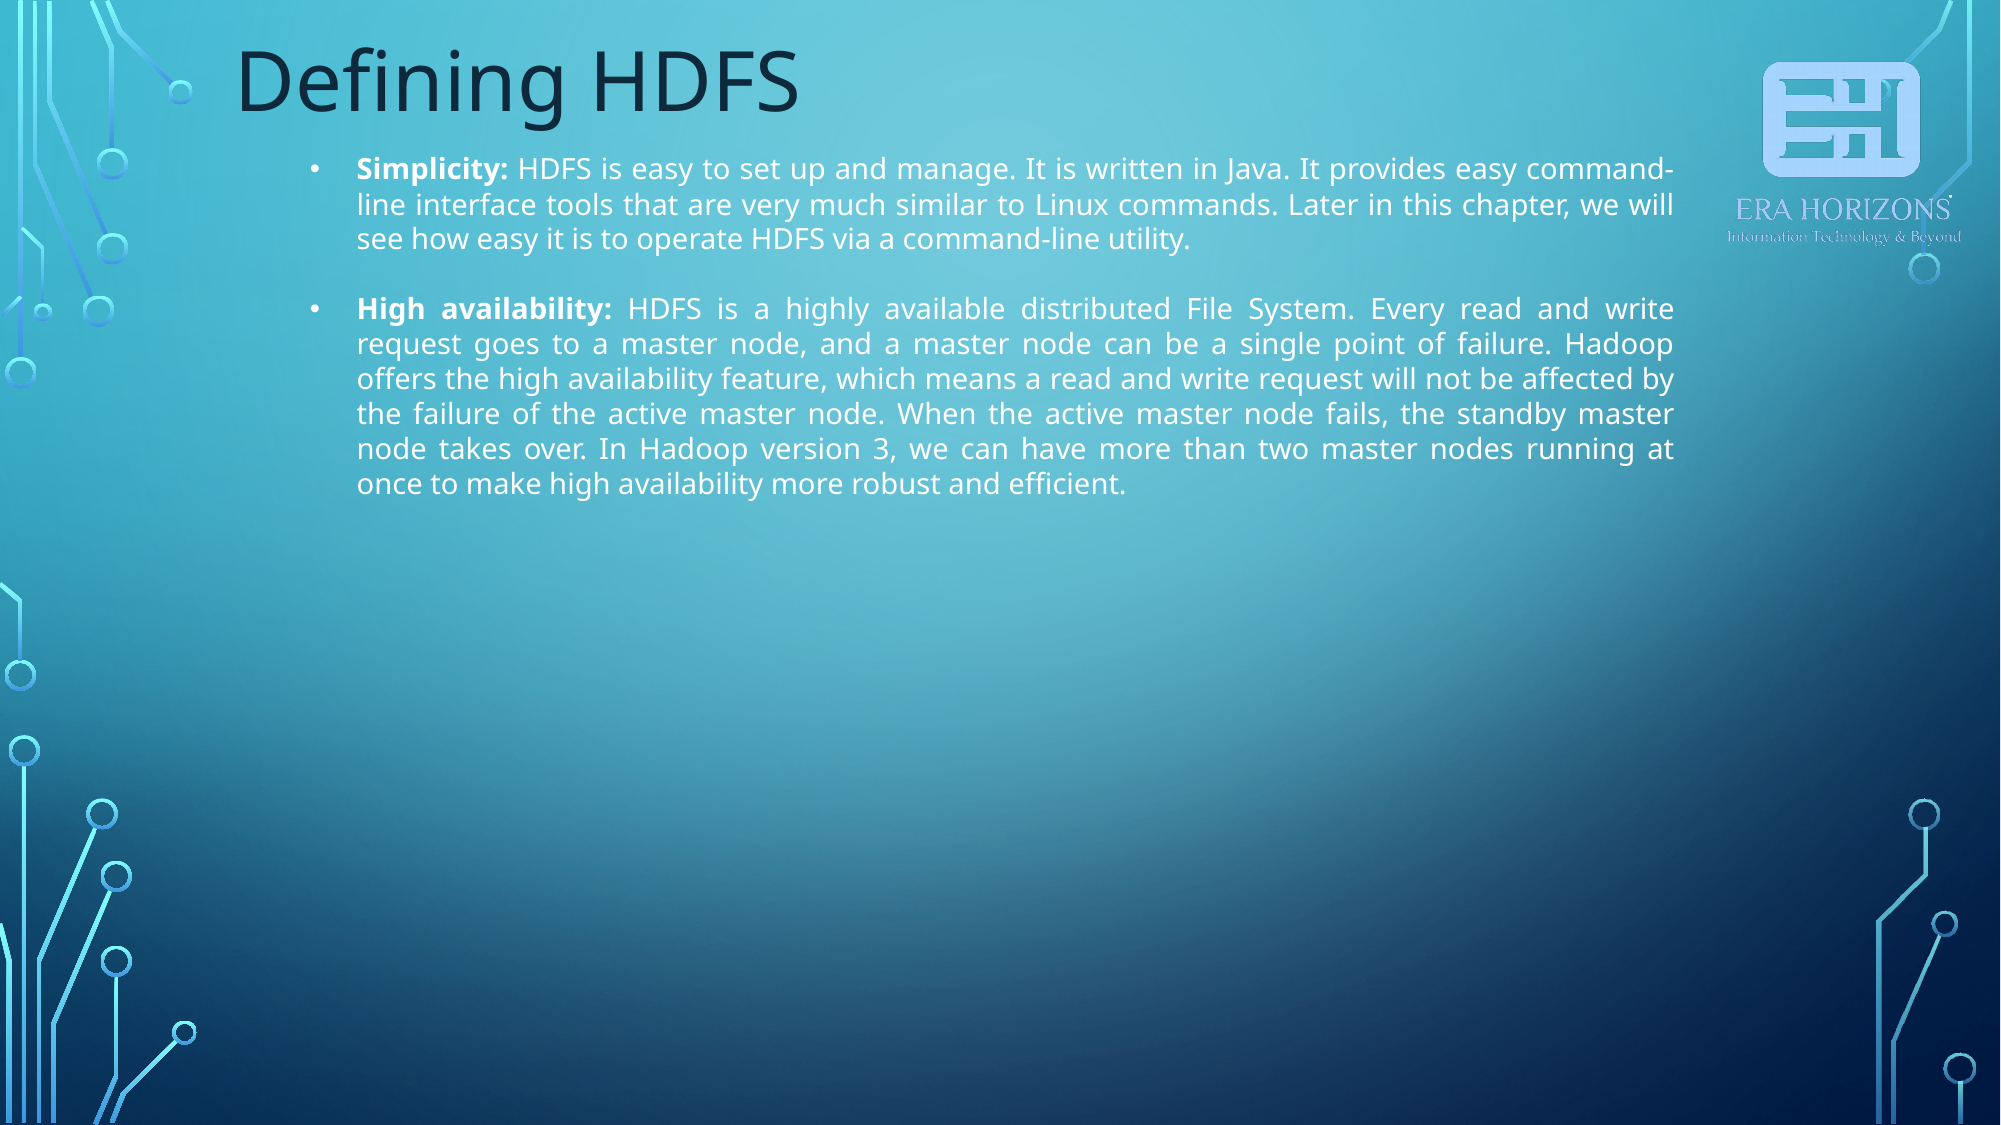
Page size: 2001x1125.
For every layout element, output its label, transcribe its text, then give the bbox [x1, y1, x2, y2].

text_box Simplicity: HDFS is easy to set up and manage. It is written in Java. It provides easy command-line interface tools that are very much similar to Linux commands. Later in this chapter, we will see how easy it is to operate HDFS via a command-line utility. High availability: HDFS is a highly available distributed File System. Every read and write request goes to a master node, and a master node can be a single point of failure. Hadoop offers the high availability feature, which means a read and write request will not be affected by the failure of the active master node. When the active master node fails, the standby master node takes over. In Hadoop version 3, we can have more than two master nodes running at once to make high availability more robust and efficient. [220, 143, 1691, 508]
picture [1676, 1, 1997, 302]
text_box Defining HDFS [220, 37, 1569, 144]
